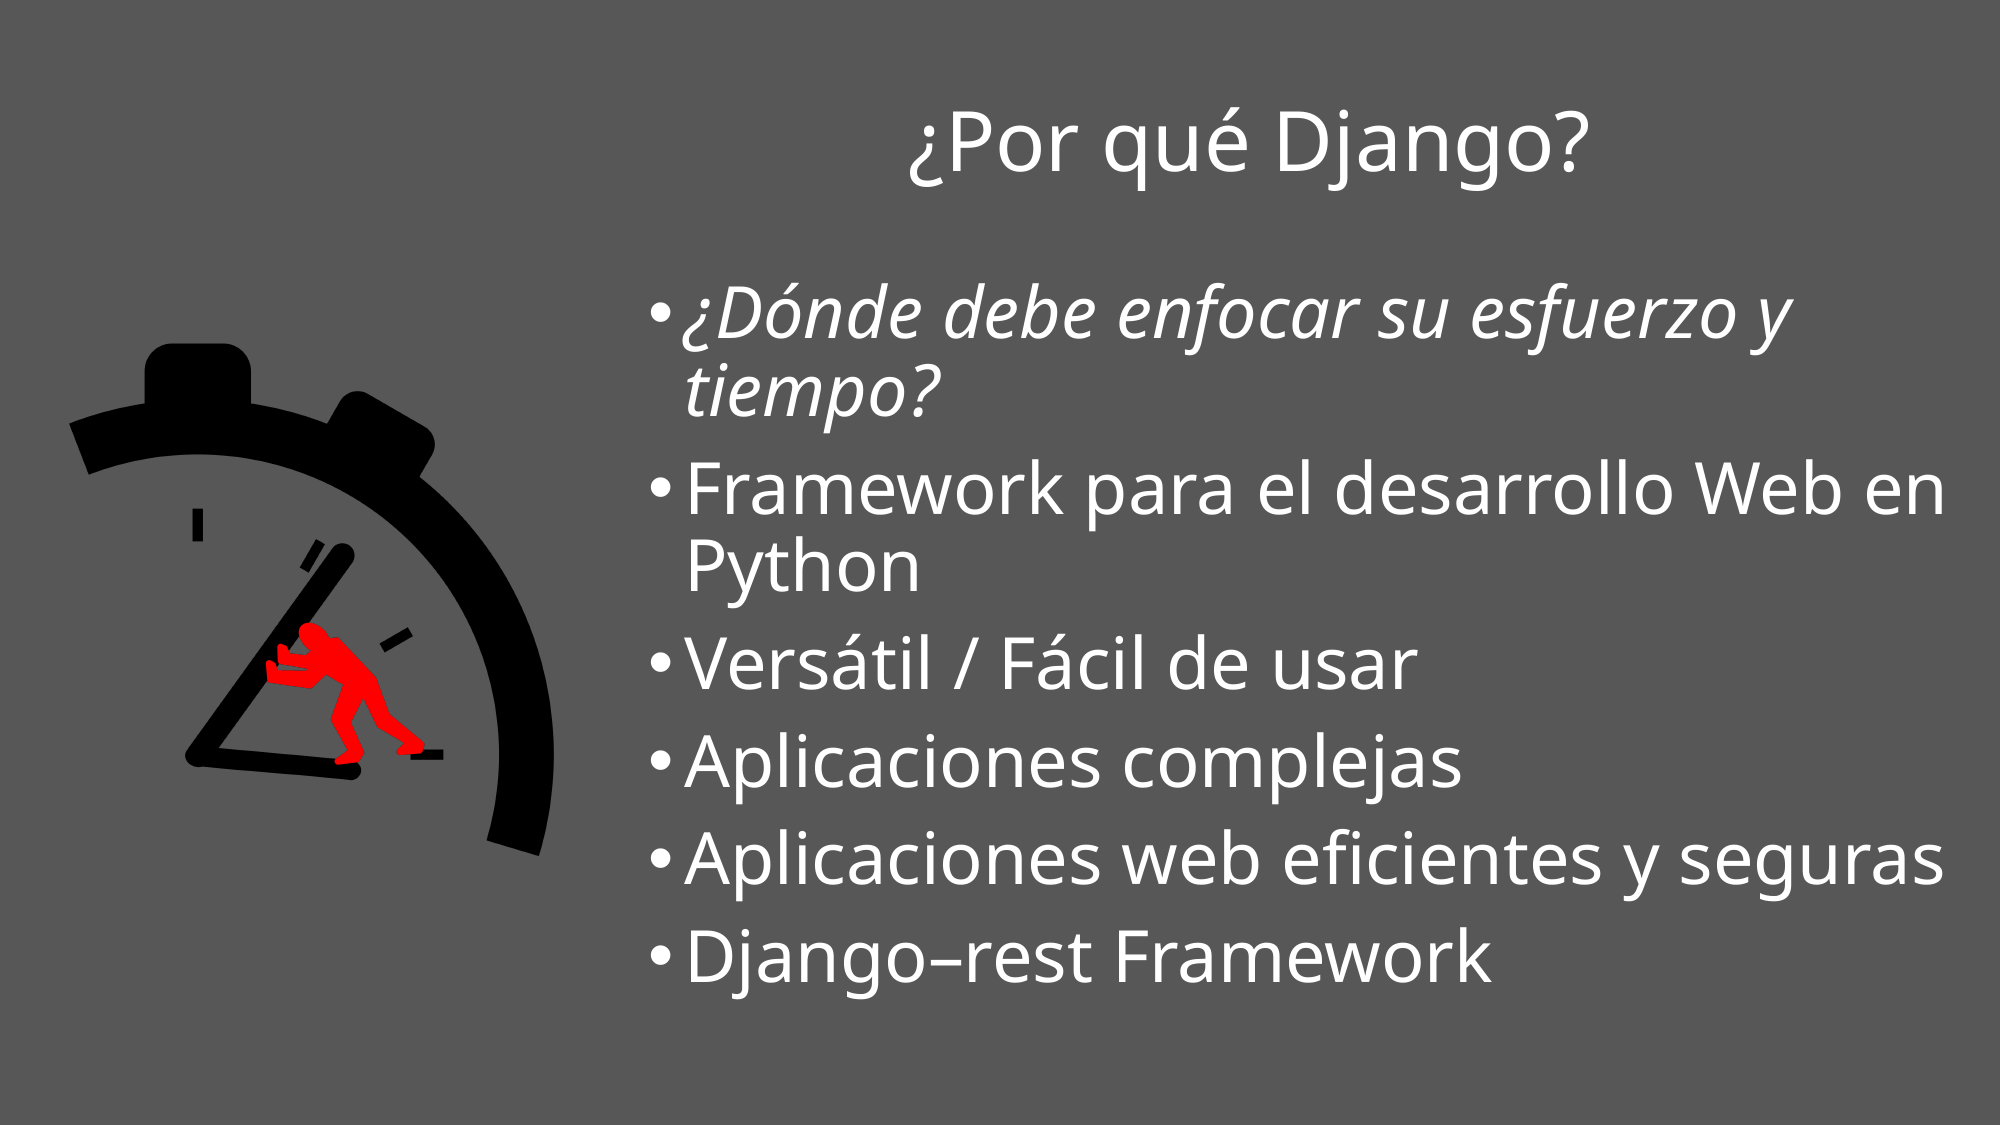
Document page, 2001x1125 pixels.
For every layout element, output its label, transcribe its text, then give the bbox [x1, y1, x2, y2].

title ¿Por qué Django? [894, 61, 1839, 197]
list ¿Dónde debe enfocar su esfuerzo y tiempo? Framework para el desarrollo Web en Python Versátil / Fácil de usar Aplicaciones complejas Aplicaciones web eficientes y seguras Django–rest Framework [633, 269, 1965, 1082]
picture [35, 336, 570, 892]
